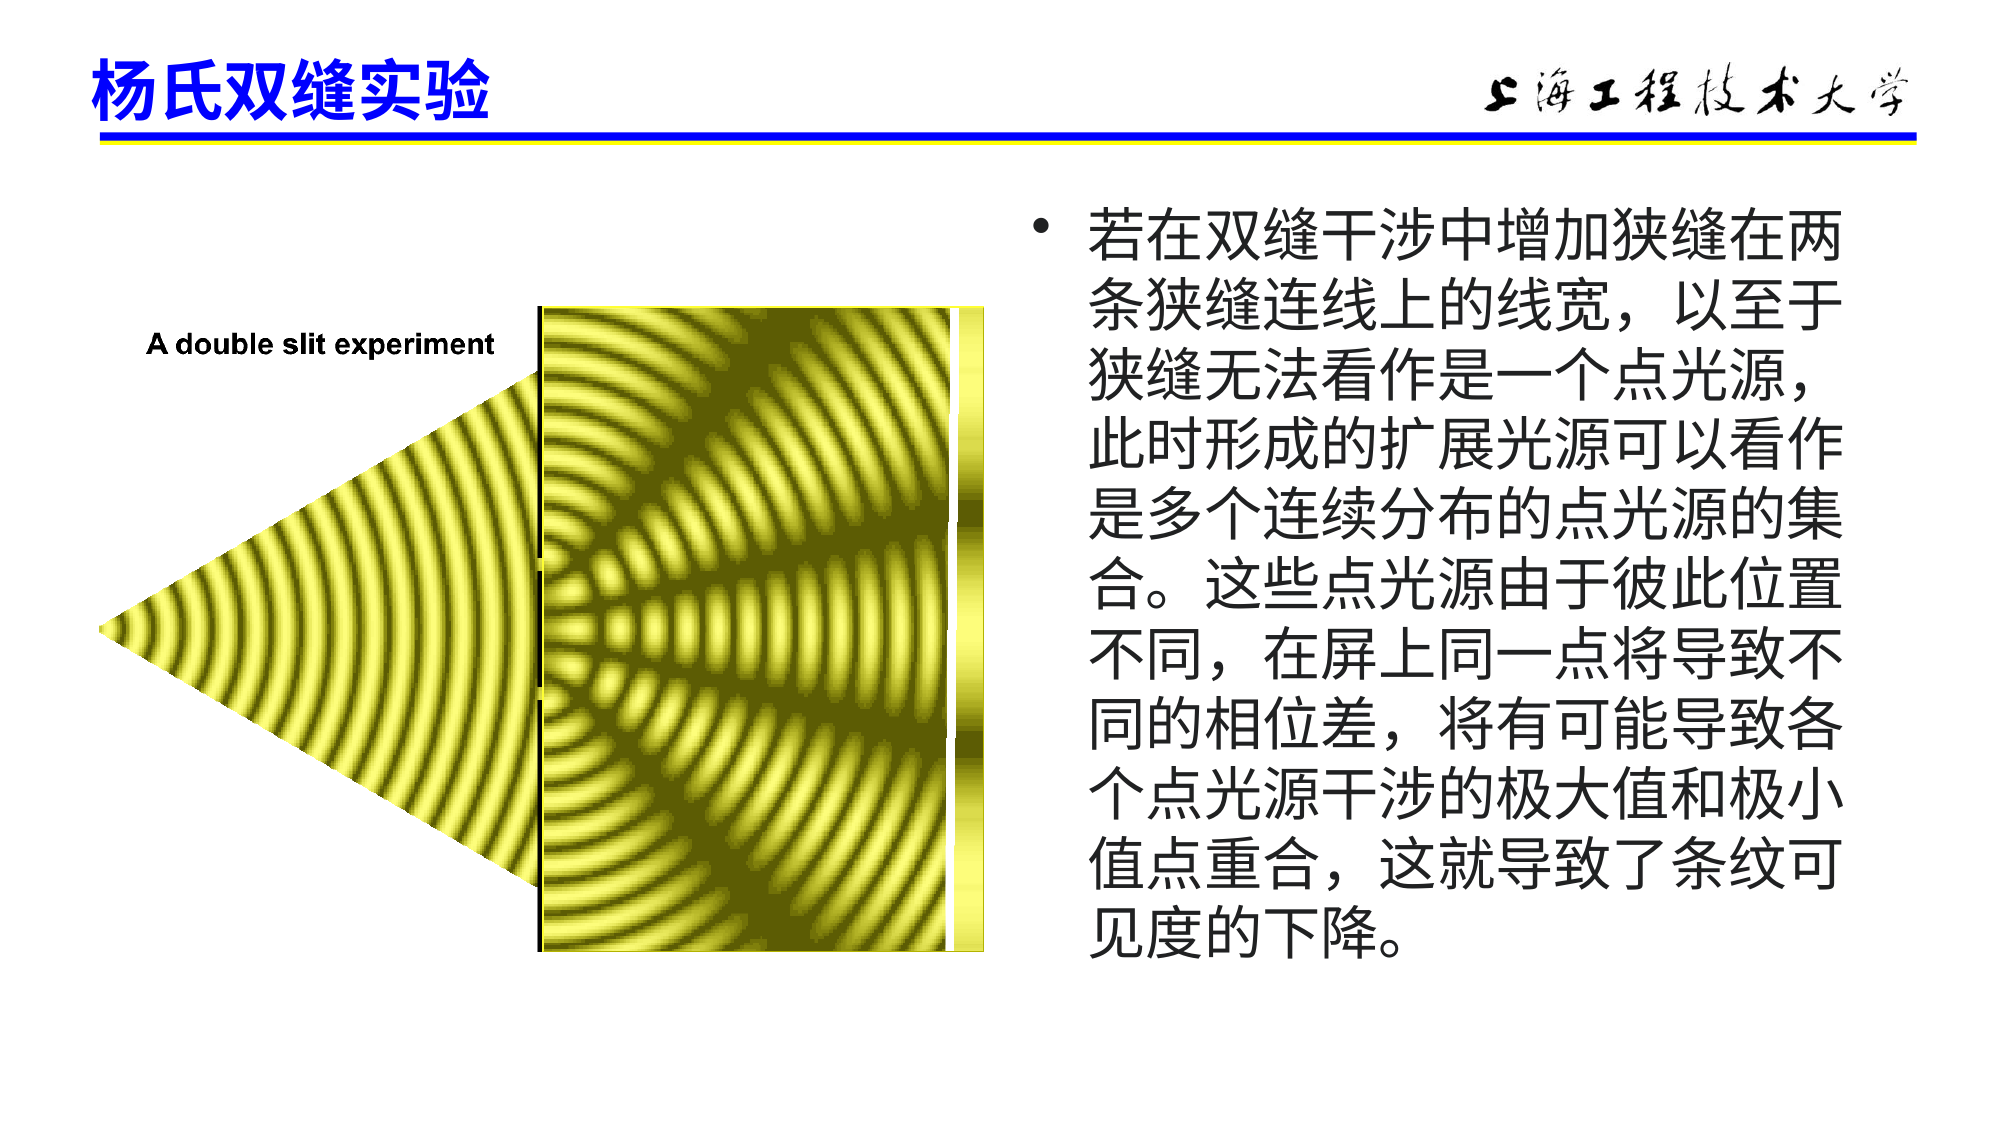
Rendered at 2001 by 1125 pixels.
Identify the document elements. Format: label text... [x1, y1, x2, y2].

list 若在双缝干涉中增加狭缝在两条狭缝连线上的线宽，以至于狭缝无法看作是一个点光源，此时形成的扩展光源可以看作是多个连续分布的点光源的集合。这些点光源由于彼此位置不同，在屏上同一点将导致不同的相位差，将有可能导致各个点光源干涉的极大值和极小值点重合，这就导致了条纹可见度的下降。 [1016, 190, 1900, 1068]
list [99, 305, 984, 953]
title 杨氏双缝实验 [75, 30, 1509, 148]
picture [1509, 62, 1908, 116]
